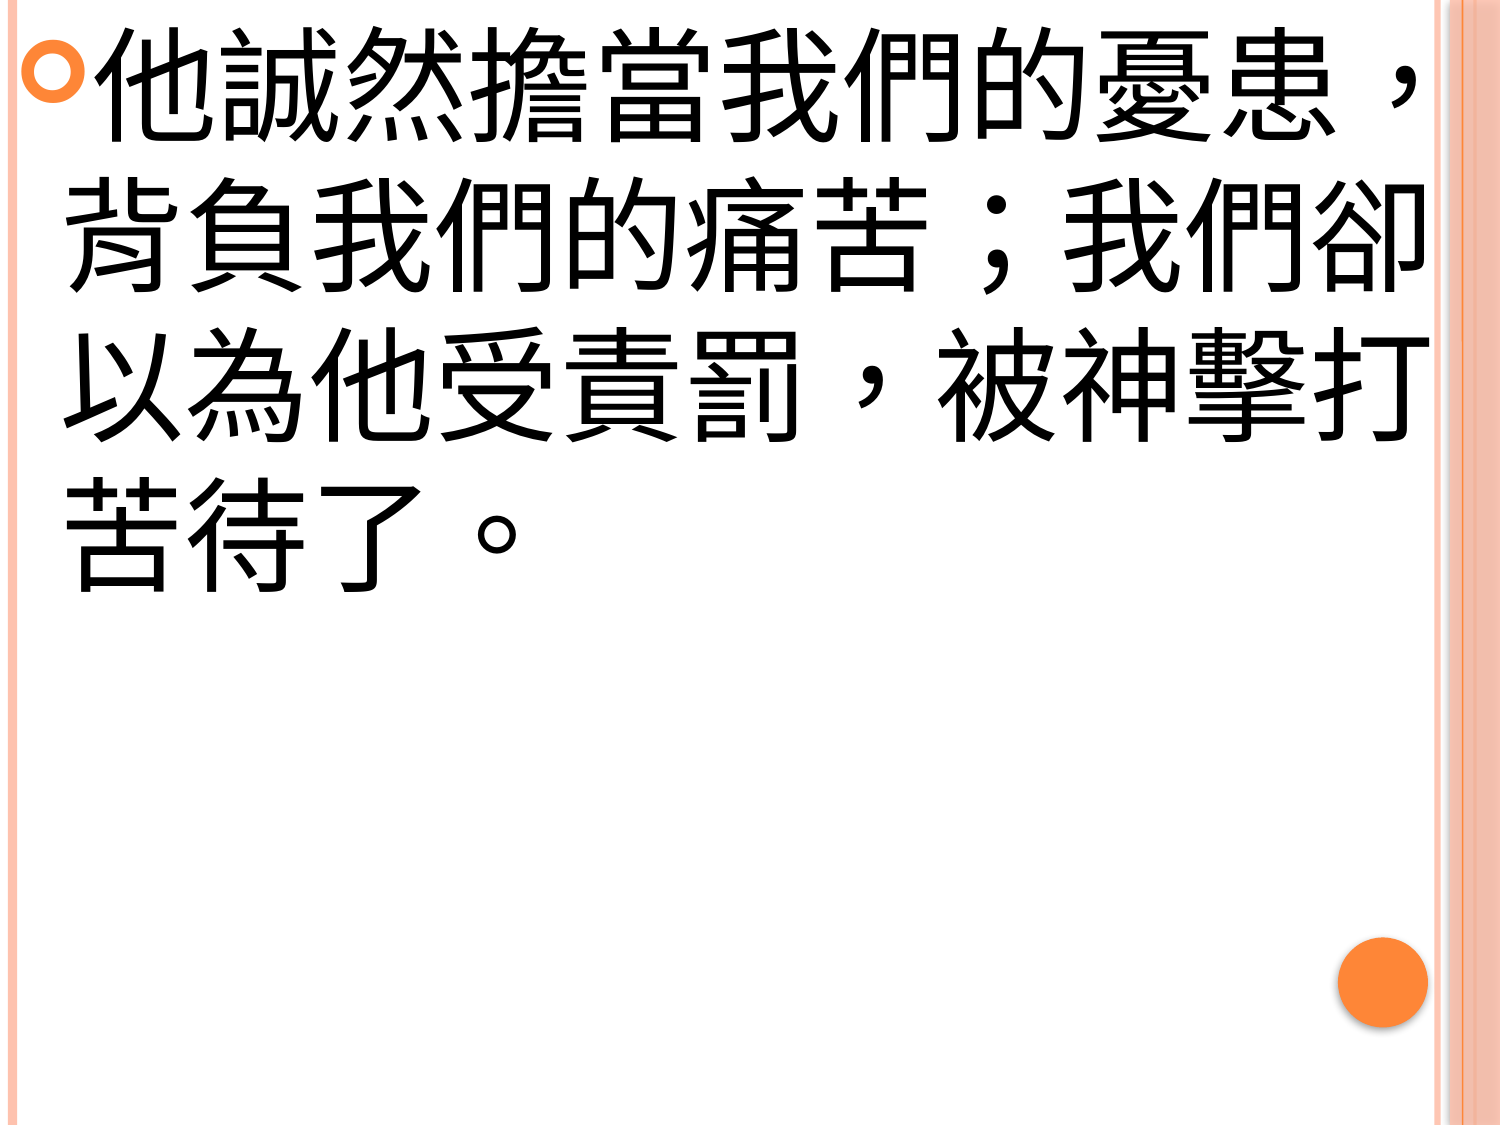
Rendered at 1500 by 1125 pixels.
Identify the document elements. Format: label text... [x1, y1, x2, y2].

list 他誠然擔當我們的憂患，背負我們的痛苦；我們卻以為他受責罰，被神擊打苦待了。 [0, 0, 1500, 1125]
